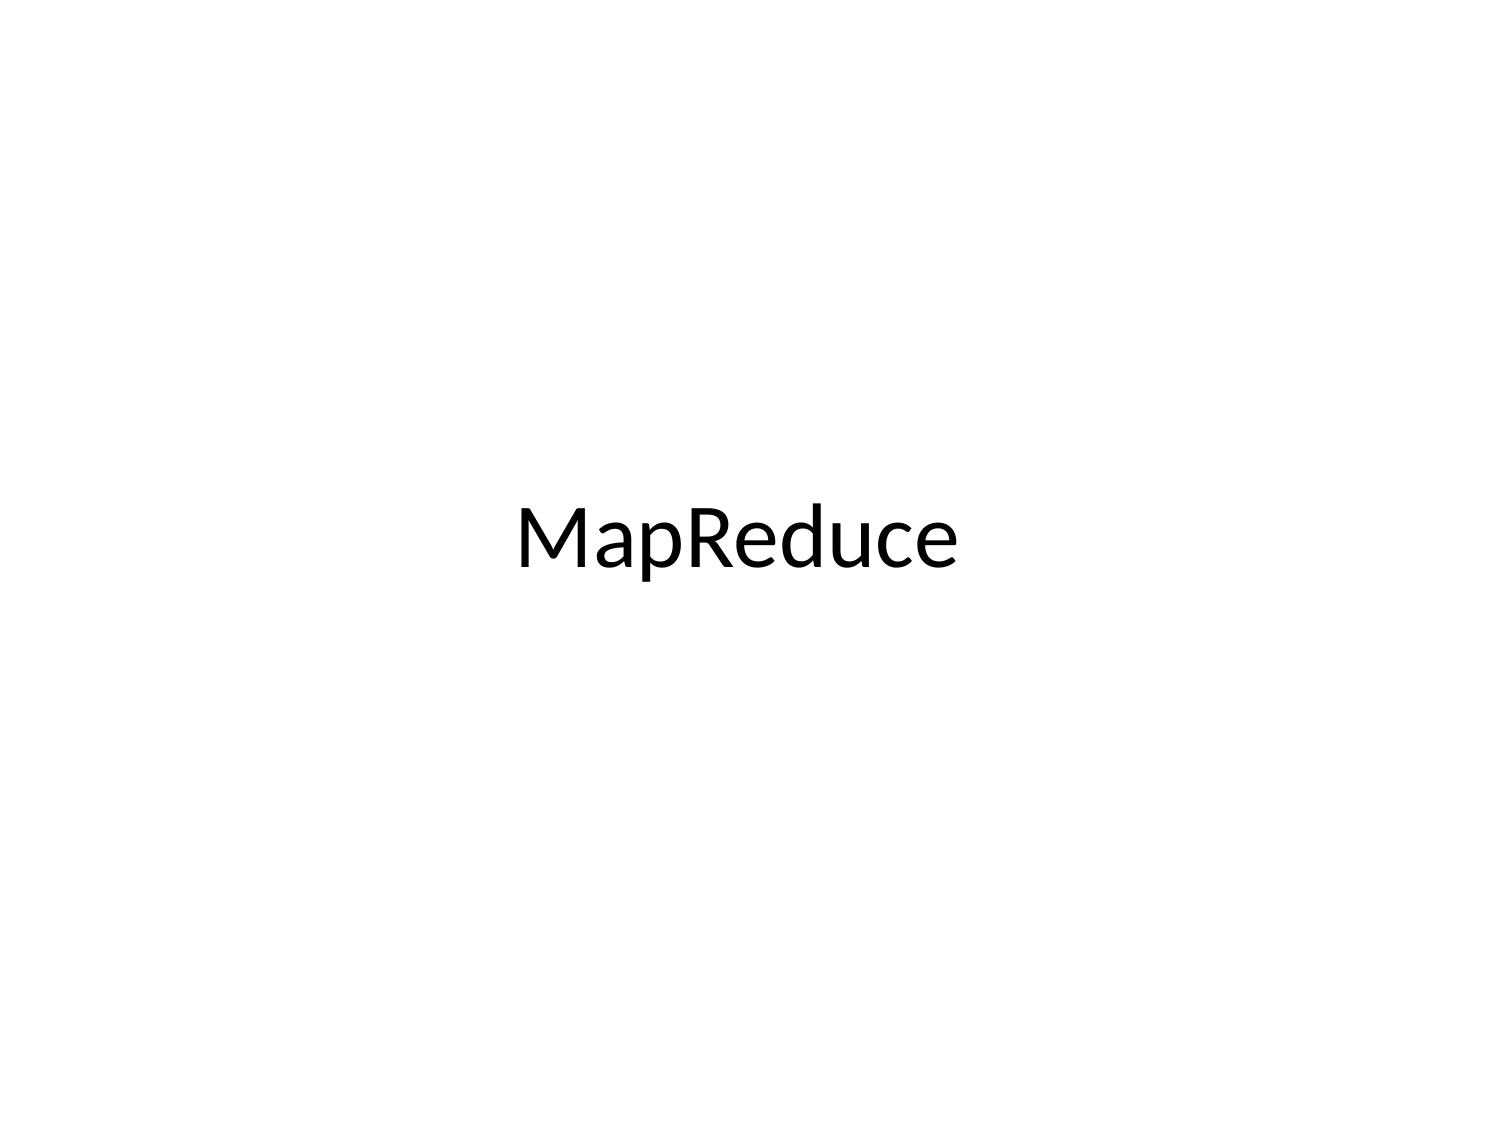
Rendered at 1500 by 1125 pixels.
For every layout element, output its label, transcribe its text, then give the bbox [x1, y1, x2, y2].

title MapReduce [61, 436, 1413, 626]
